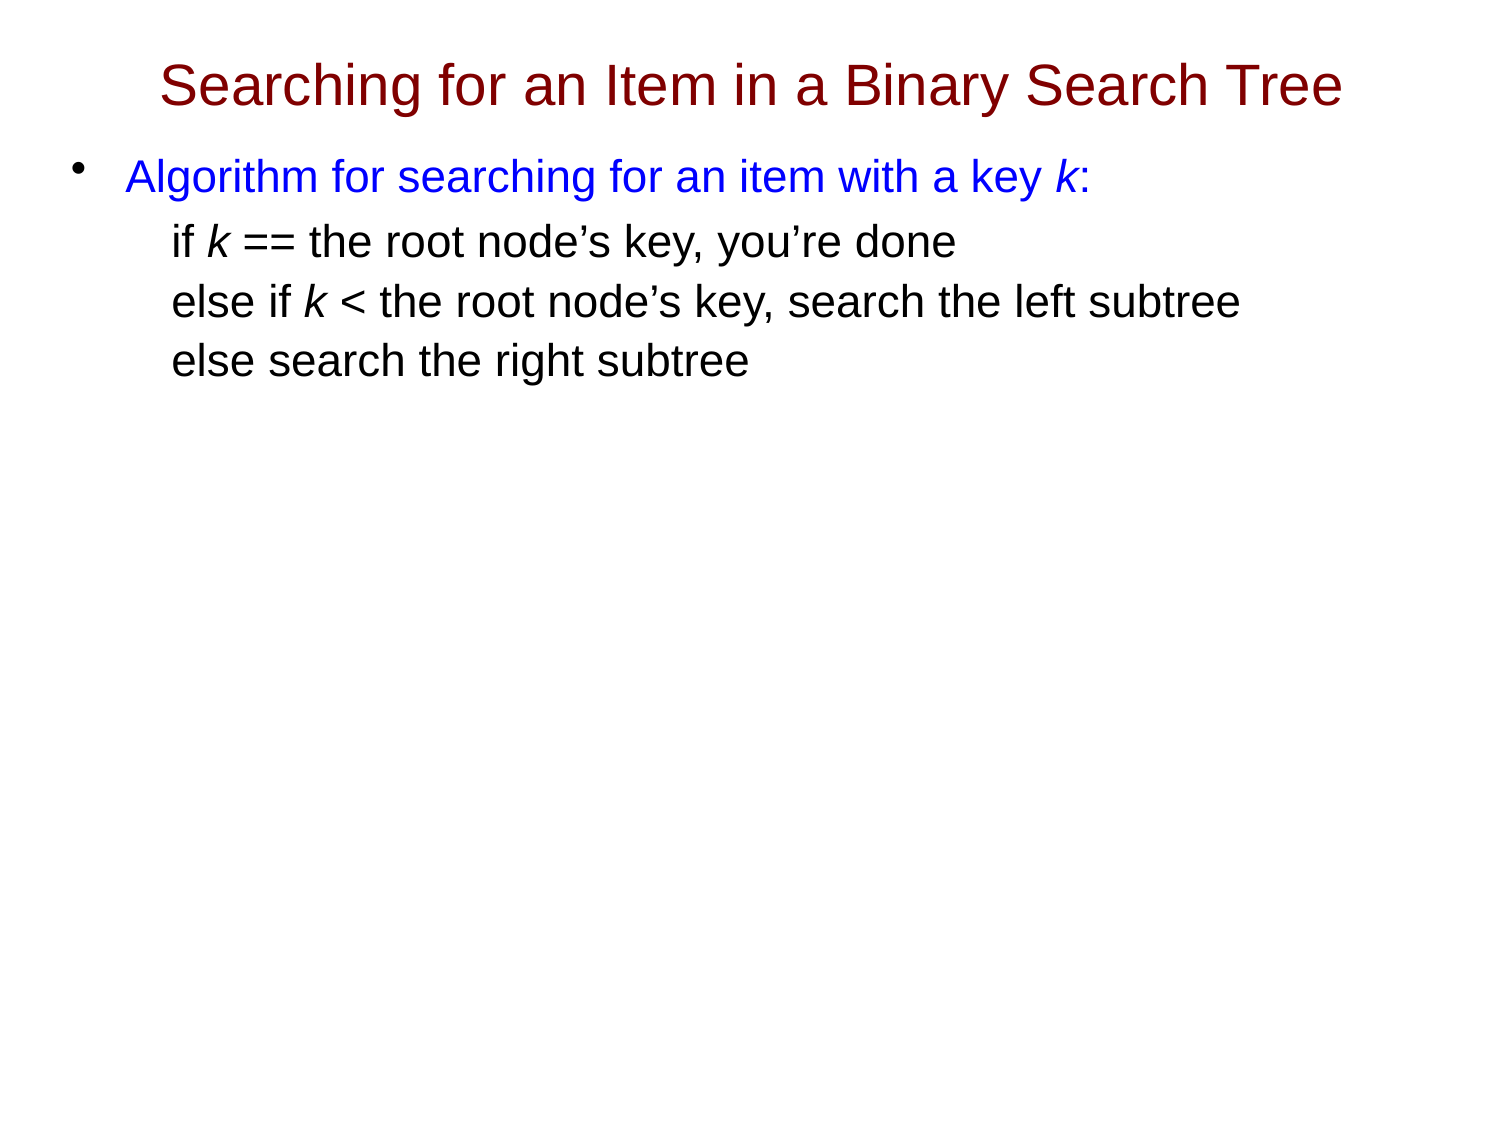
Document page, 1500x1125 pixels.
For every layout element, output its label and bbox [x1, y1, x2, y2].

list [55, 138, 1500, 1060]
title [64, 12, 1442, 138]
